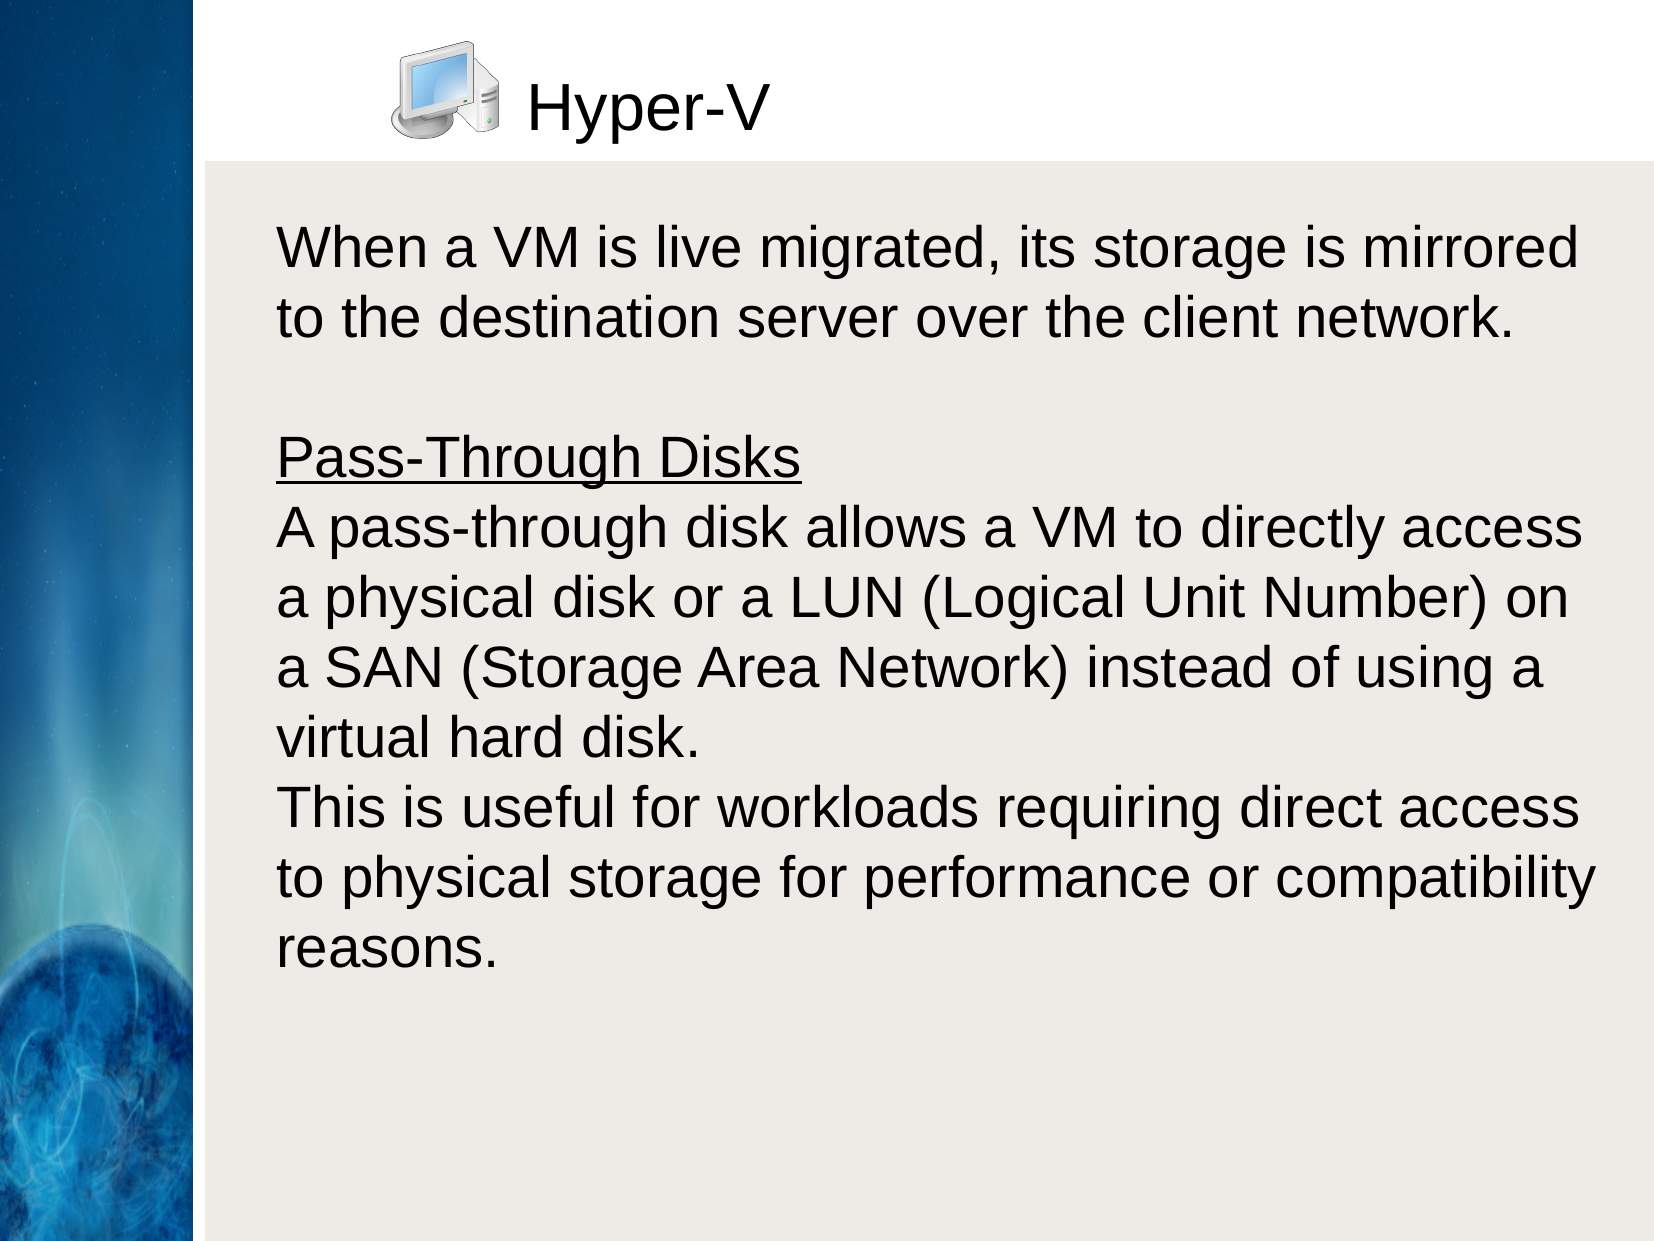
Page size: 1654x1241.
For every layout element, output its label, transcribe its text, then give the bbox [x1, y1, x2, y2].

text_box [204, 161, 1654, 1241]
text_box Agenda [198, 56, 1571, 249]
picture [391, 40, 499, 139]
text_box Hyper-V [511, 56, 1316, 147]
text_box When a VM is live migrated, its storage is mirrored to the destination server over the client network. Pass-Through Disks A pass-through disk allows a VM to directly access a physical disk or a LUN (Logical Unit Number) on a SAN (Storage Area Network) instead of using a virtual hard disk. This is useful for workloads requiring direct access to physical storage for performance or compatibility reasons. [261, 201, 1619, 1210]
picture [0, 0, 194, 1241]
